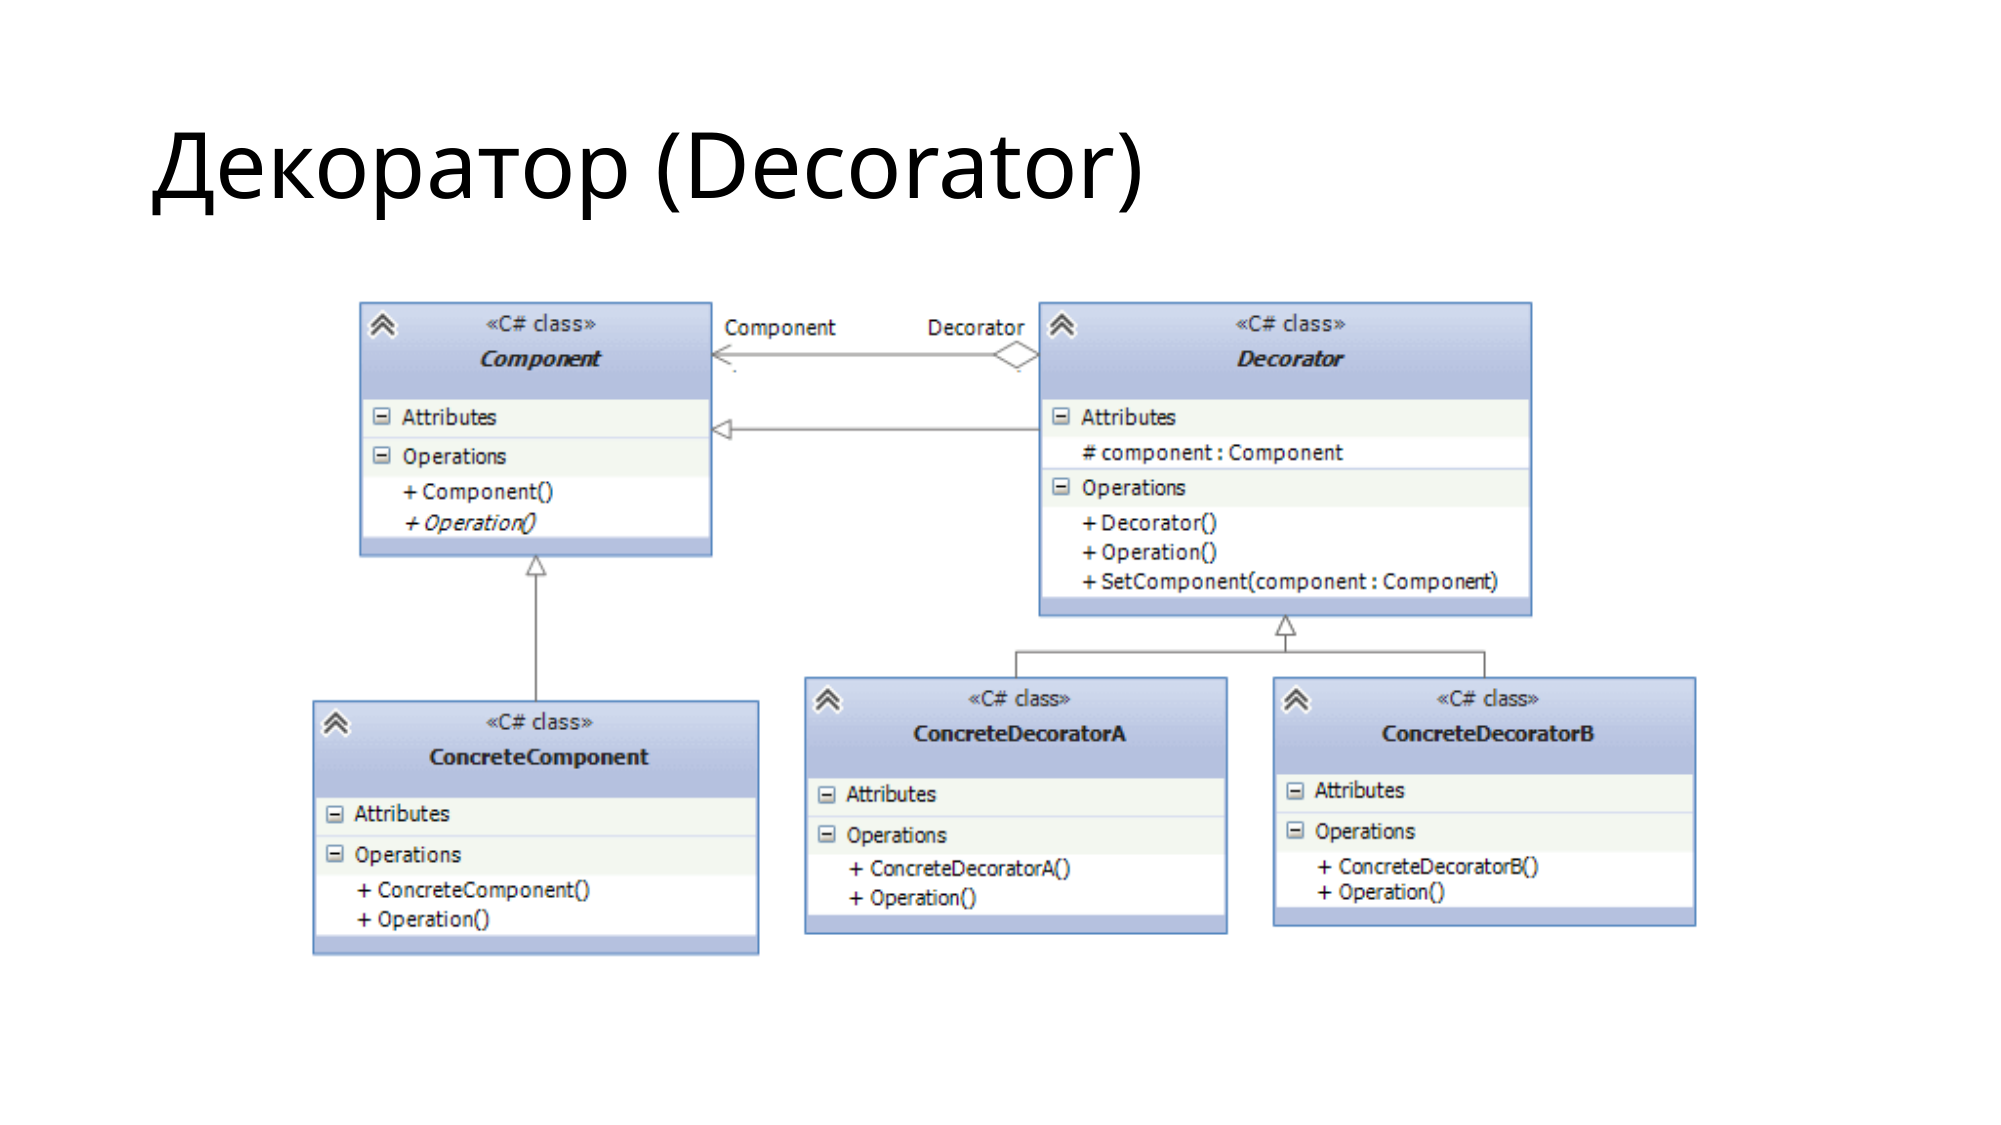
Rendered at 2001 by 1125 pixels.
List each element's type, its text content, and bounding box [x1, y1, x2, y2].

title Декоратор (Decorator) [137, 59, 1863, 278]
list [268, 277, 1732, 976]
